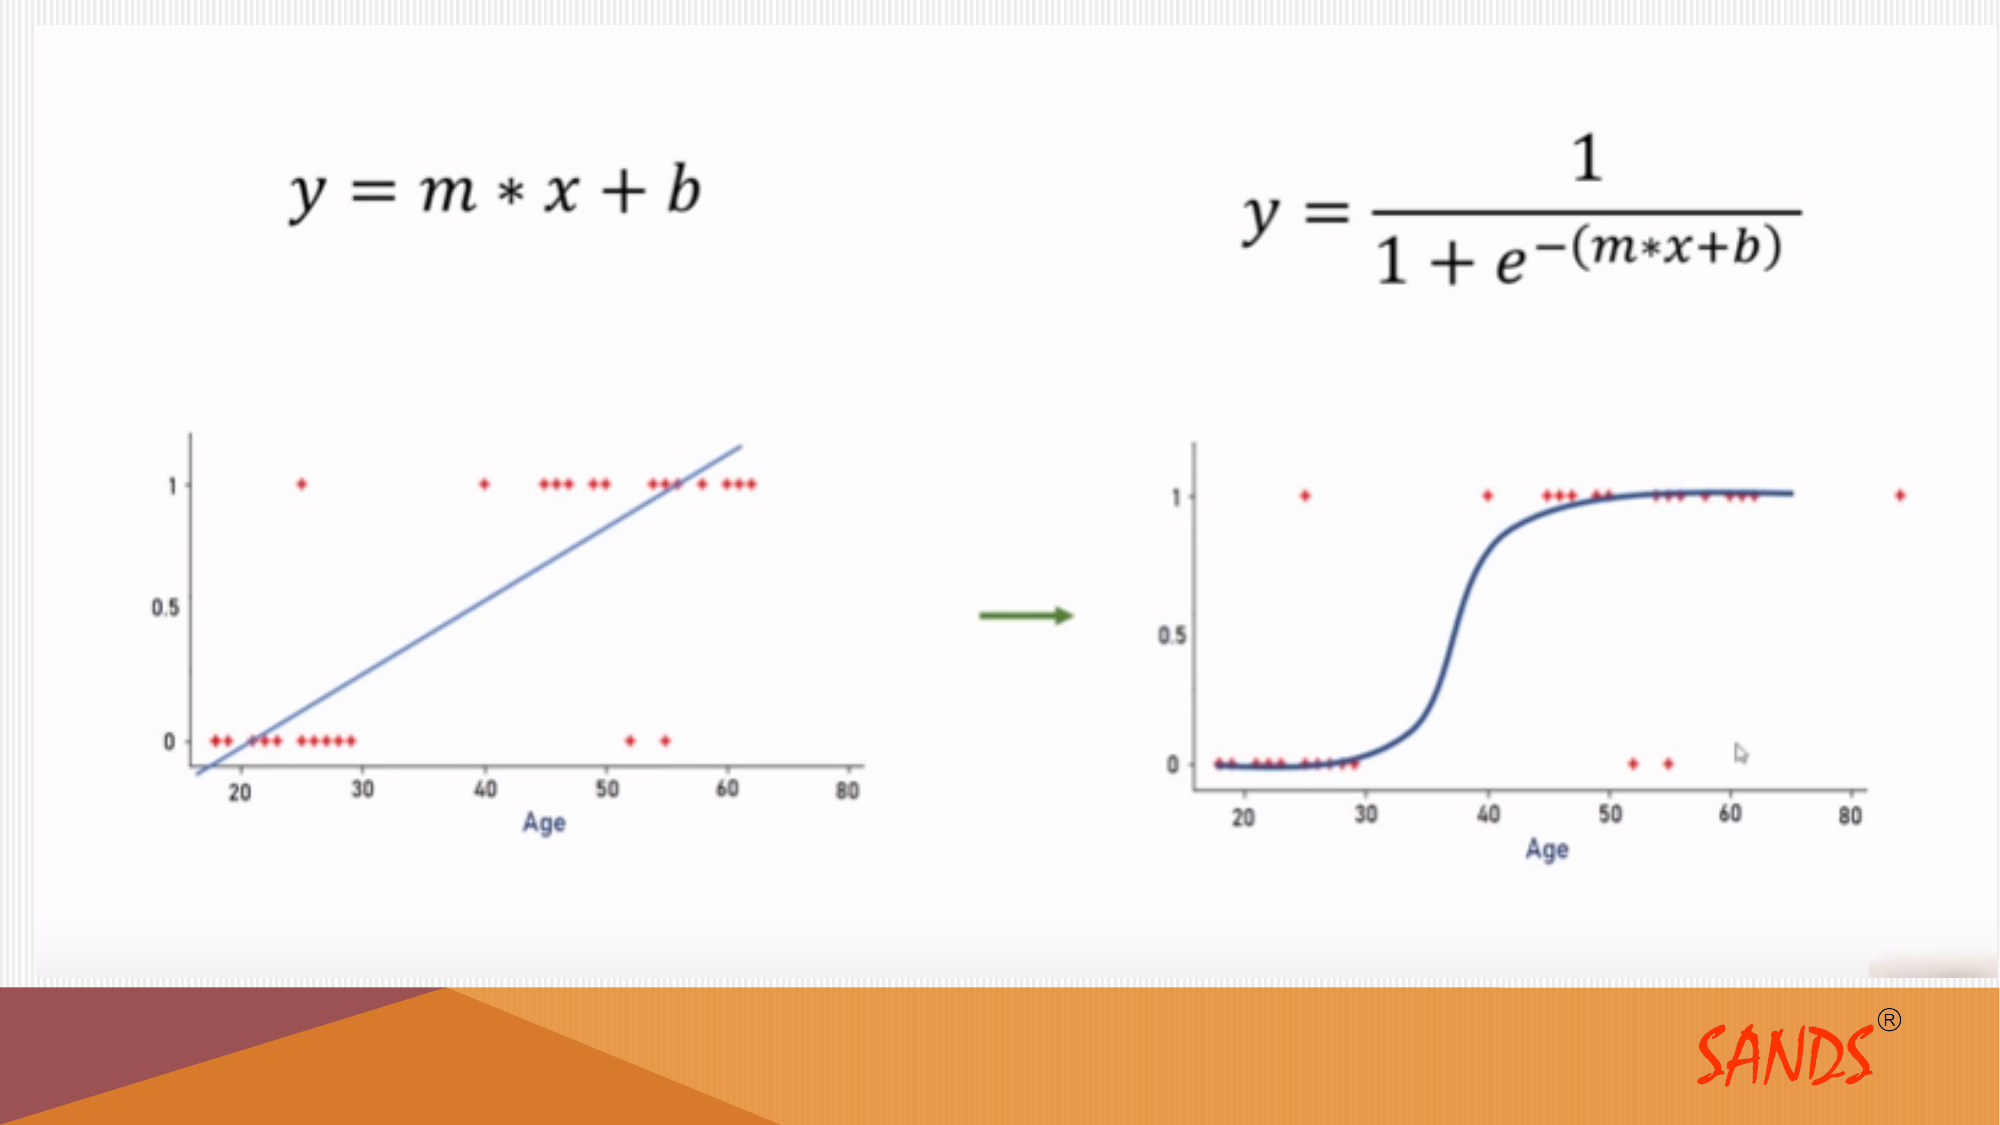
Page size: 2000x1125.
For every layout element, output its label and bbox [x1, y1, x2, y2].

picture [1687, 999, 1906, 1096]
picture [36, 24, 1998, 978]
